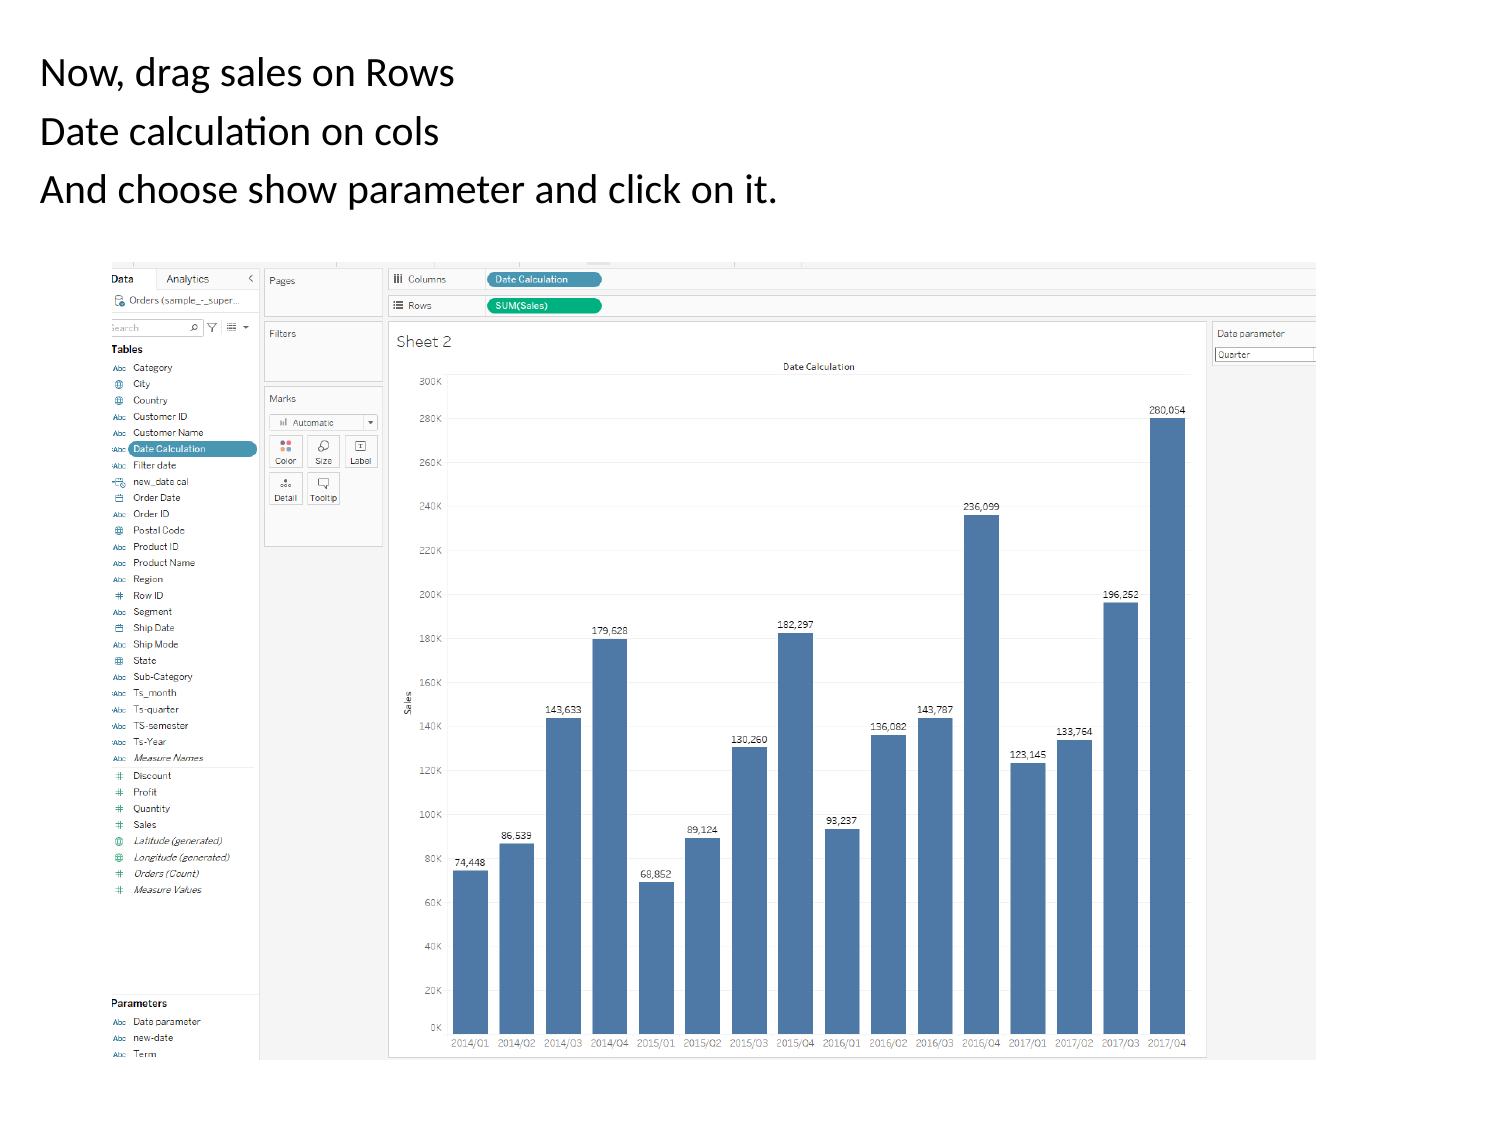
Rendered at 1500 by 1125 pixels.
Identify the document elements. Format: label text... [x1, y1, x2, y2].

list Now, drag sales on Rows Date calculation on cols And choose show parameter and click on it. [24, 37, 1463, 1088]
picture [112, 262, 1316, 1060]
